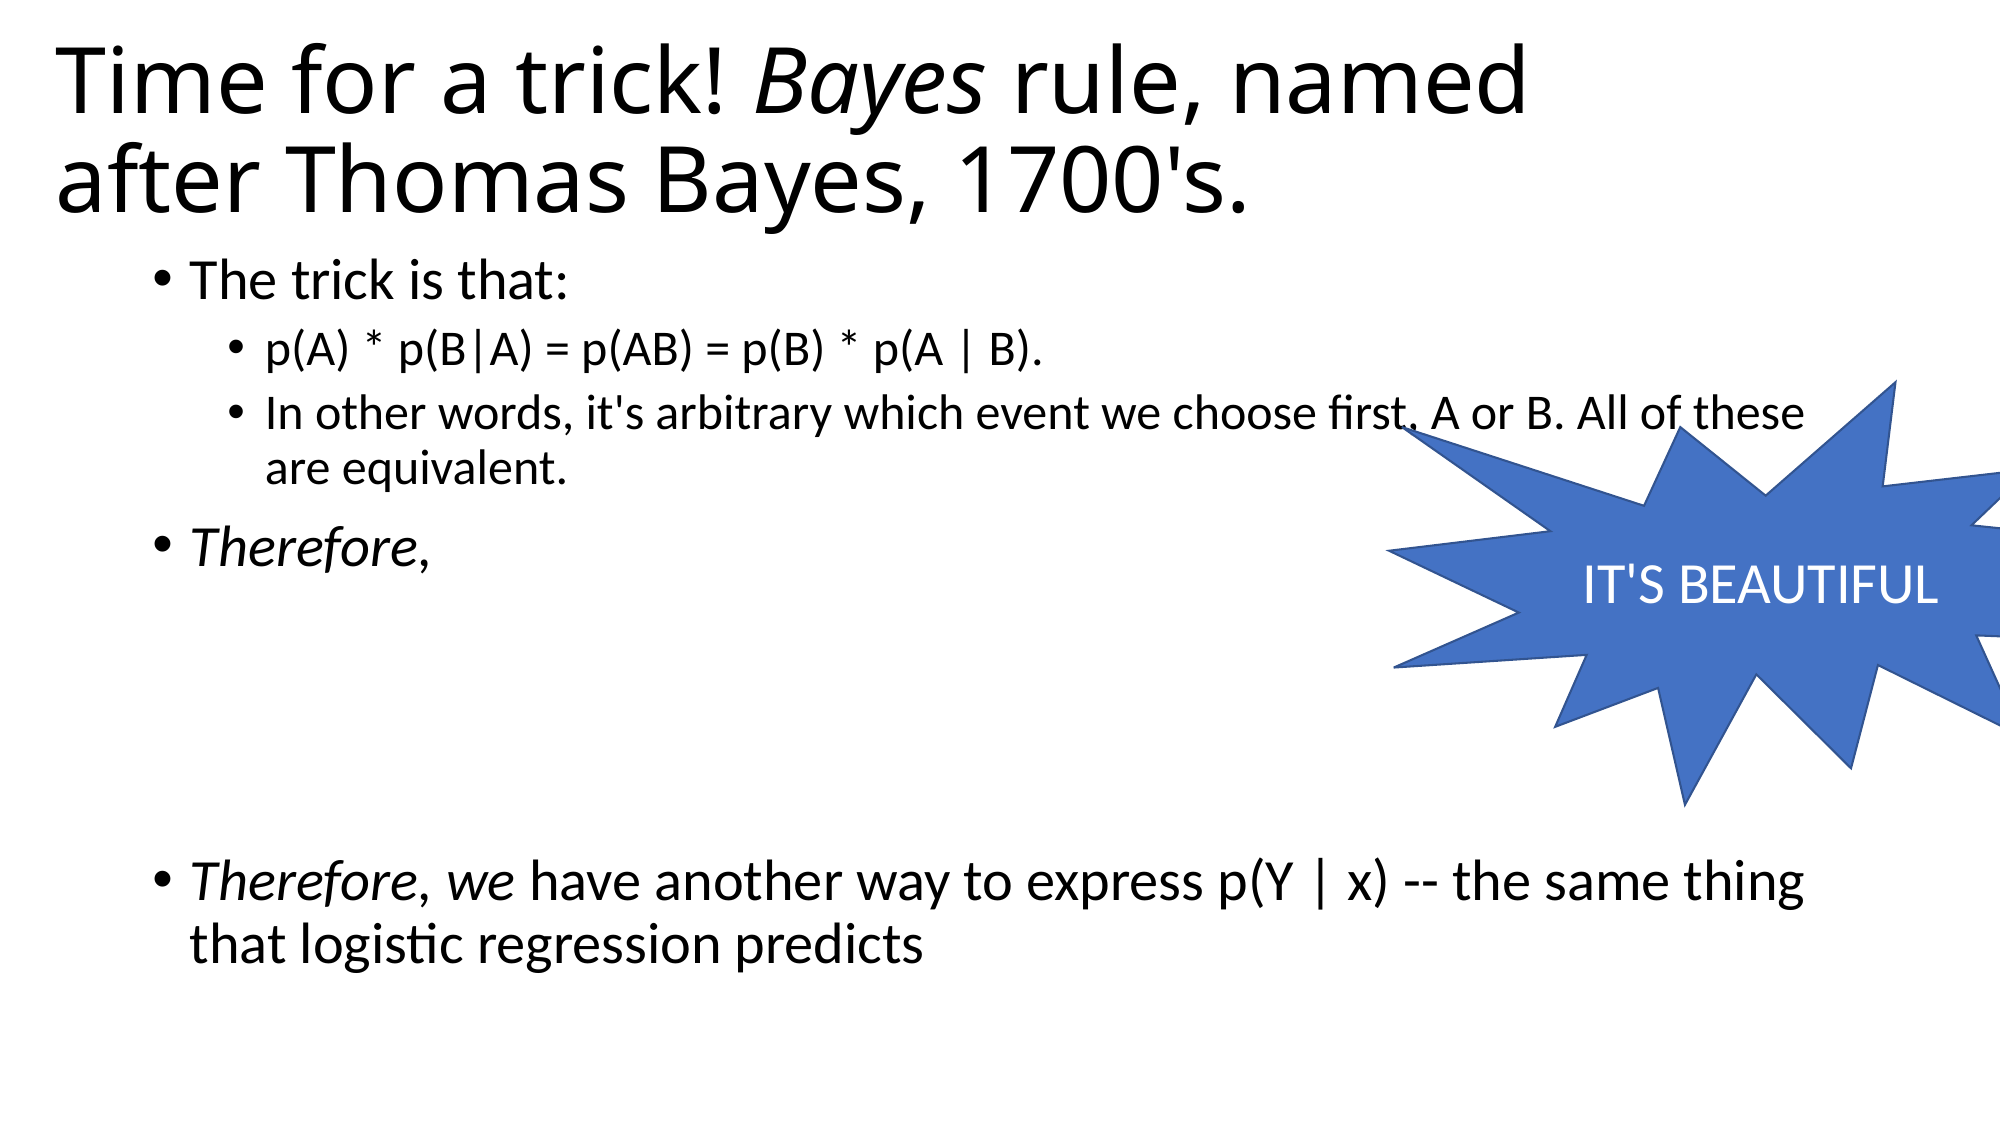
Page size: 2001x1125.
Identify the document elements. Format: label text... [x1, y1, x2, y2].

title Time for a trick! Bayes rule, named after Thomas Bayes, 1700's. [40, 24, 1766, 242]
text_box IT'S BEAUTIFUL [1385, 379, 2000, 808]
